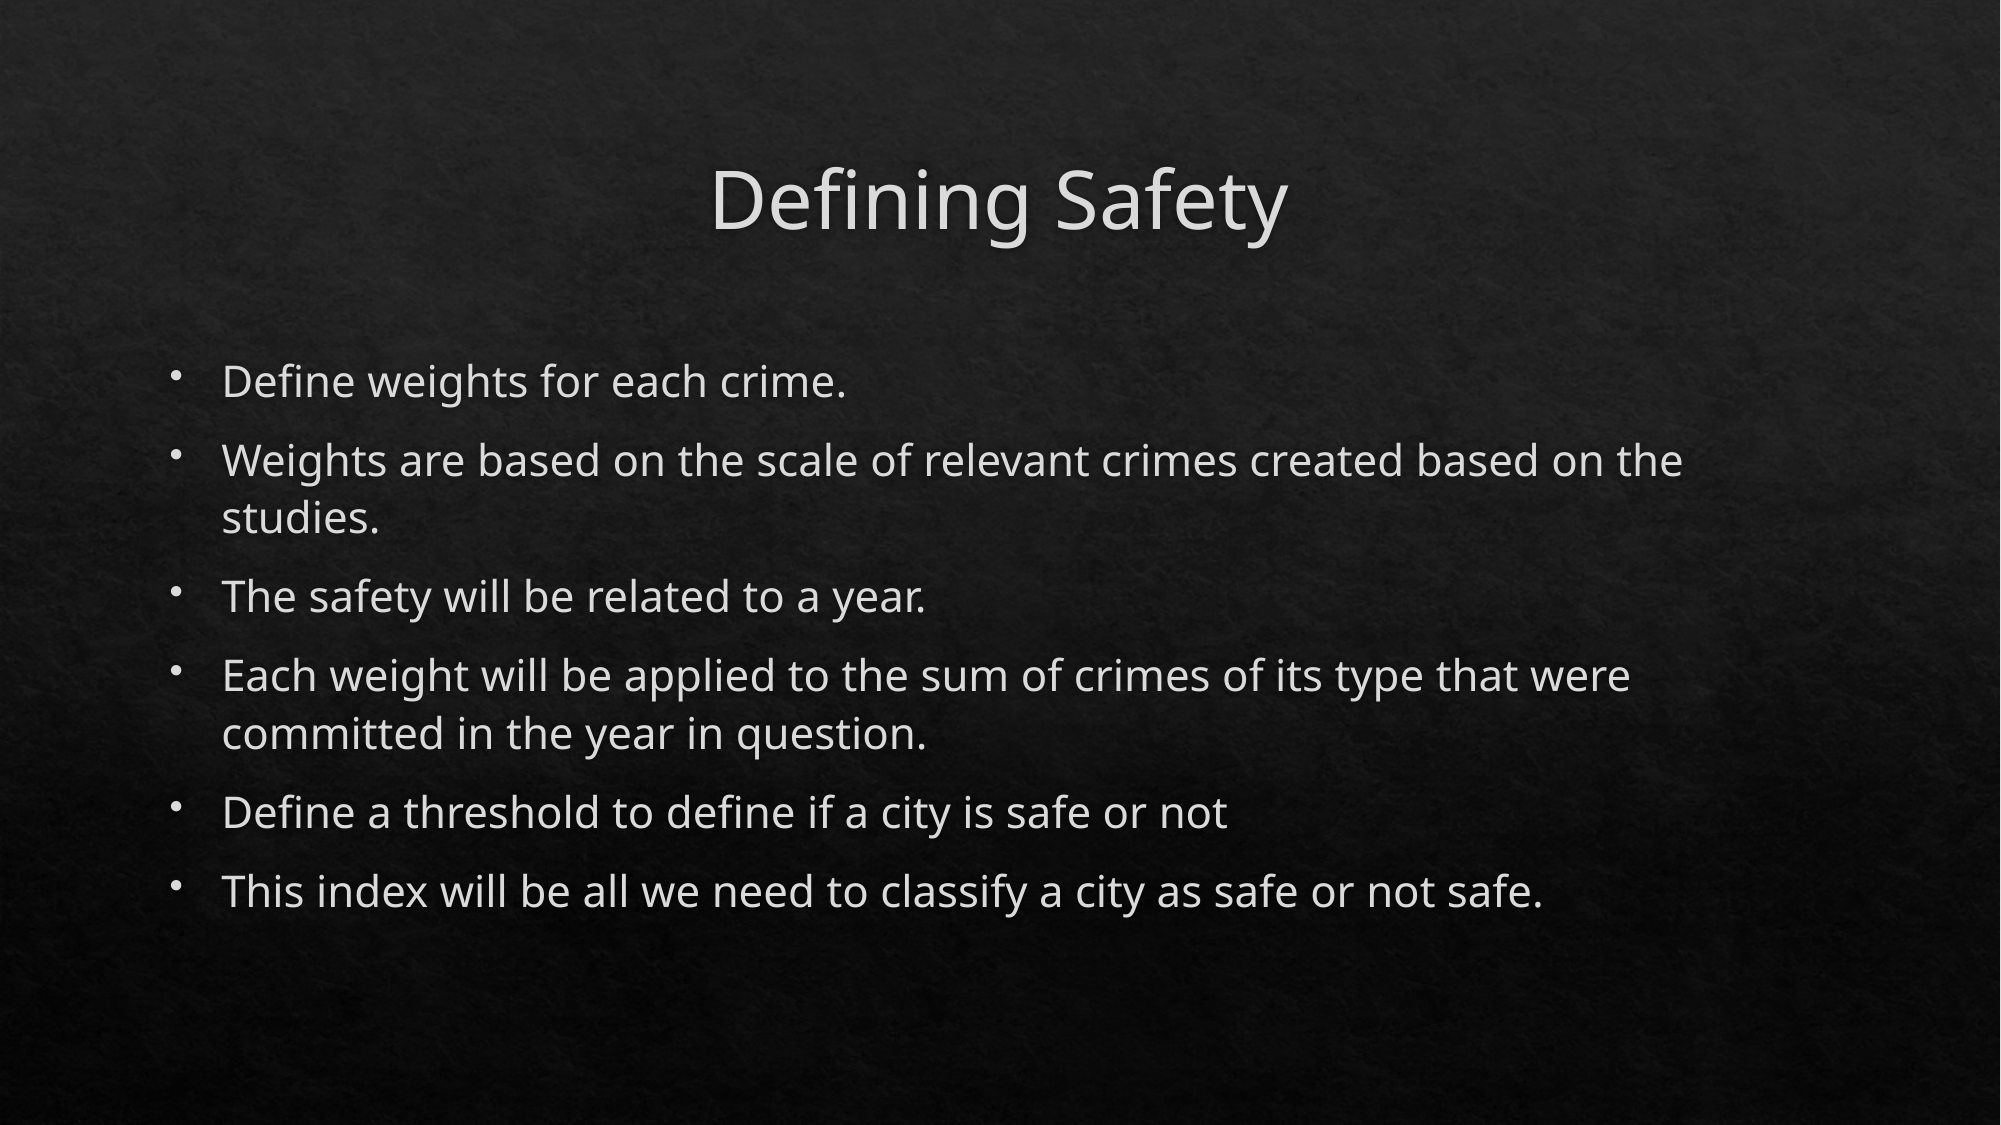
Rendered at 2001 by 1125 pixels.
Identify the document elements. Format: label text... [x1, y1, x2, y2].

list Define weights for each crime. Weights are based on the scale of relevant crimes created based on the studies. The safety will be related to a year. Each weight will be applied to the sum of crimes of its type that were committed in the year in question. Define a threshold to define if a city is safe or not This index will be all we need to classify a city as safe or not safe. [149, 340, 1849, 950]
title Defining Safety [149, 99, 1849, 307]
